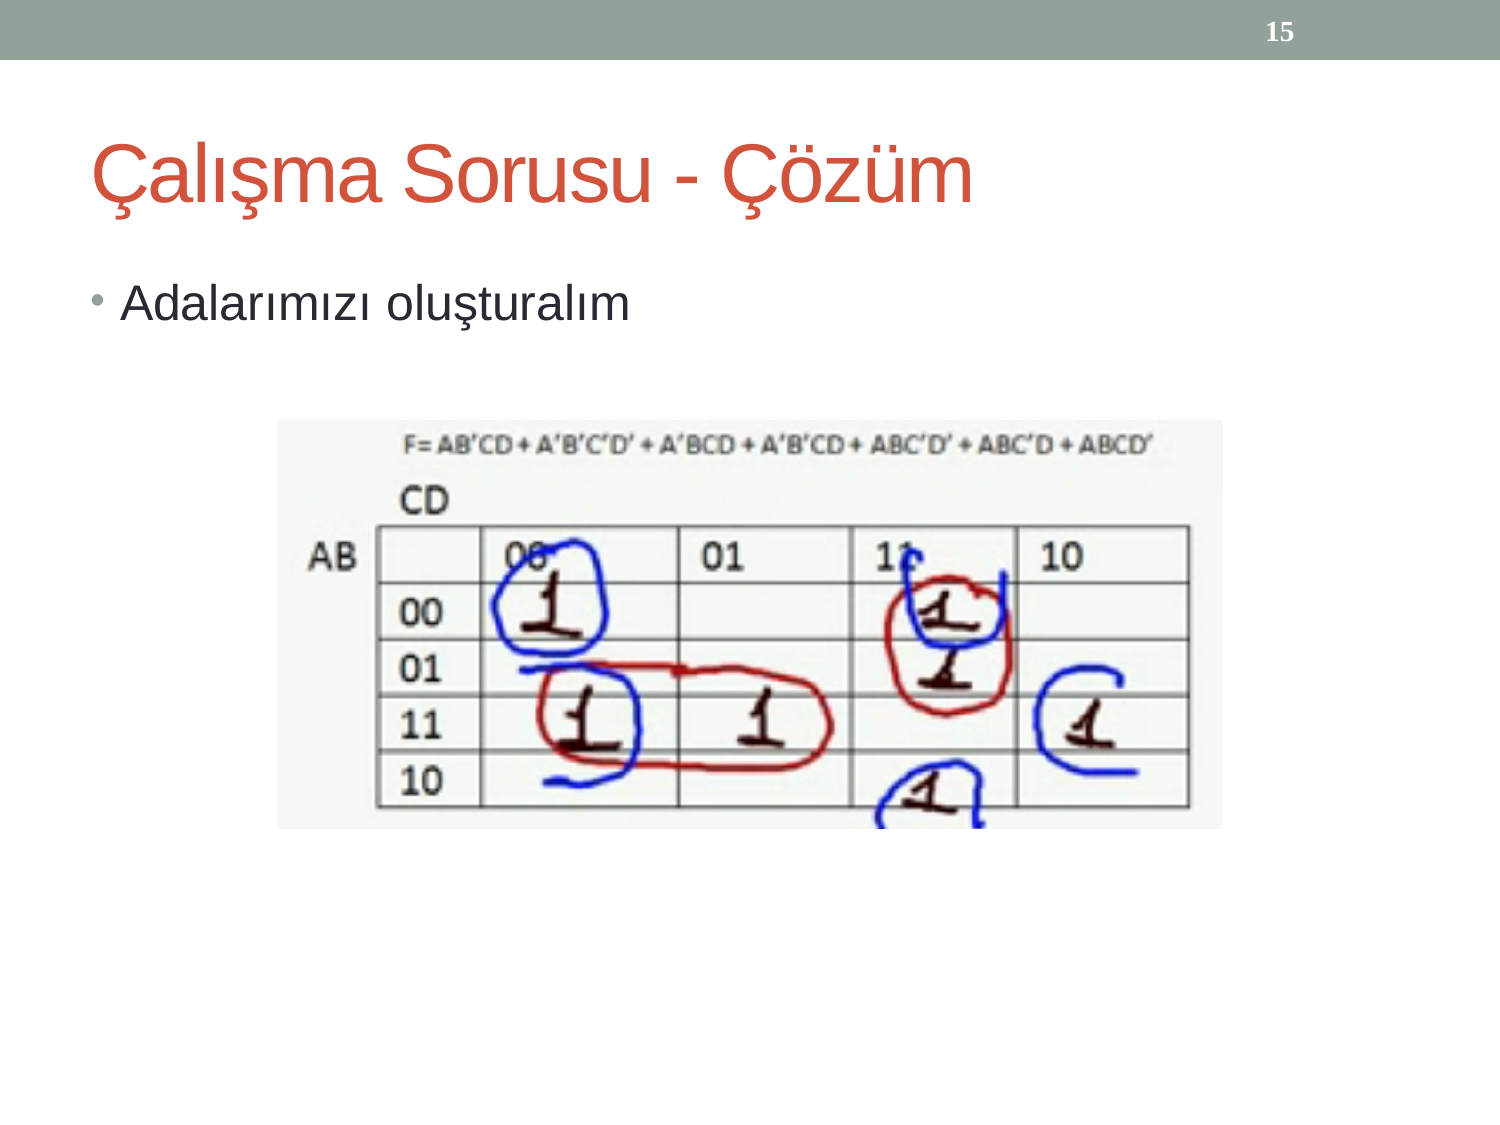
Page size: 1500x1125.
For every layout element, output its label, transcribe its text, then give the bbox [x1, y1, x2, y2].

title Çalışma Sorusu - Çözüm [75, 87, 1425, 250]
picture [277, 420, 1223, 829]
slide_number 15 [1250, 3, 1425, 57]
list Adalarımızı oluşturalım [75, 262, 1425, 1063]
